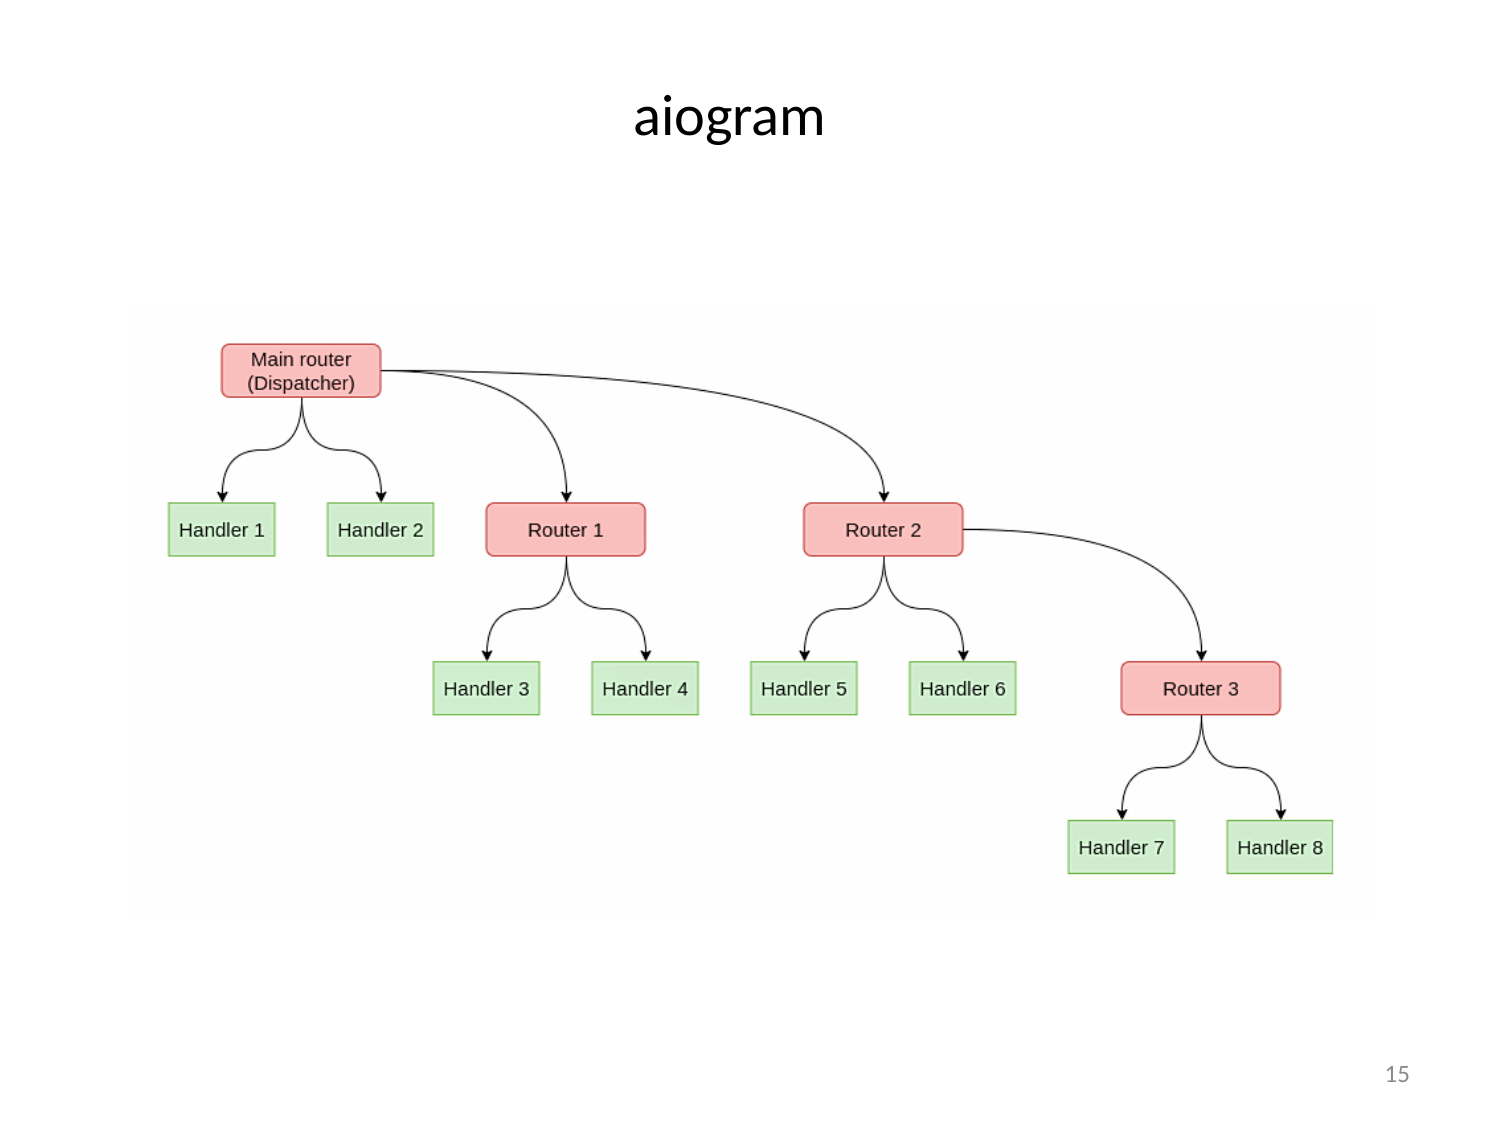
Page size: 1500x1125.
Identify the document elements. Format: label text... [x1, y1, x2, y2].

slide_number 15 [1074, 1042, 1425, 1103]
title aiogram [105, 46, 1355, 178]
picture [128, 304, 1374, 915]
